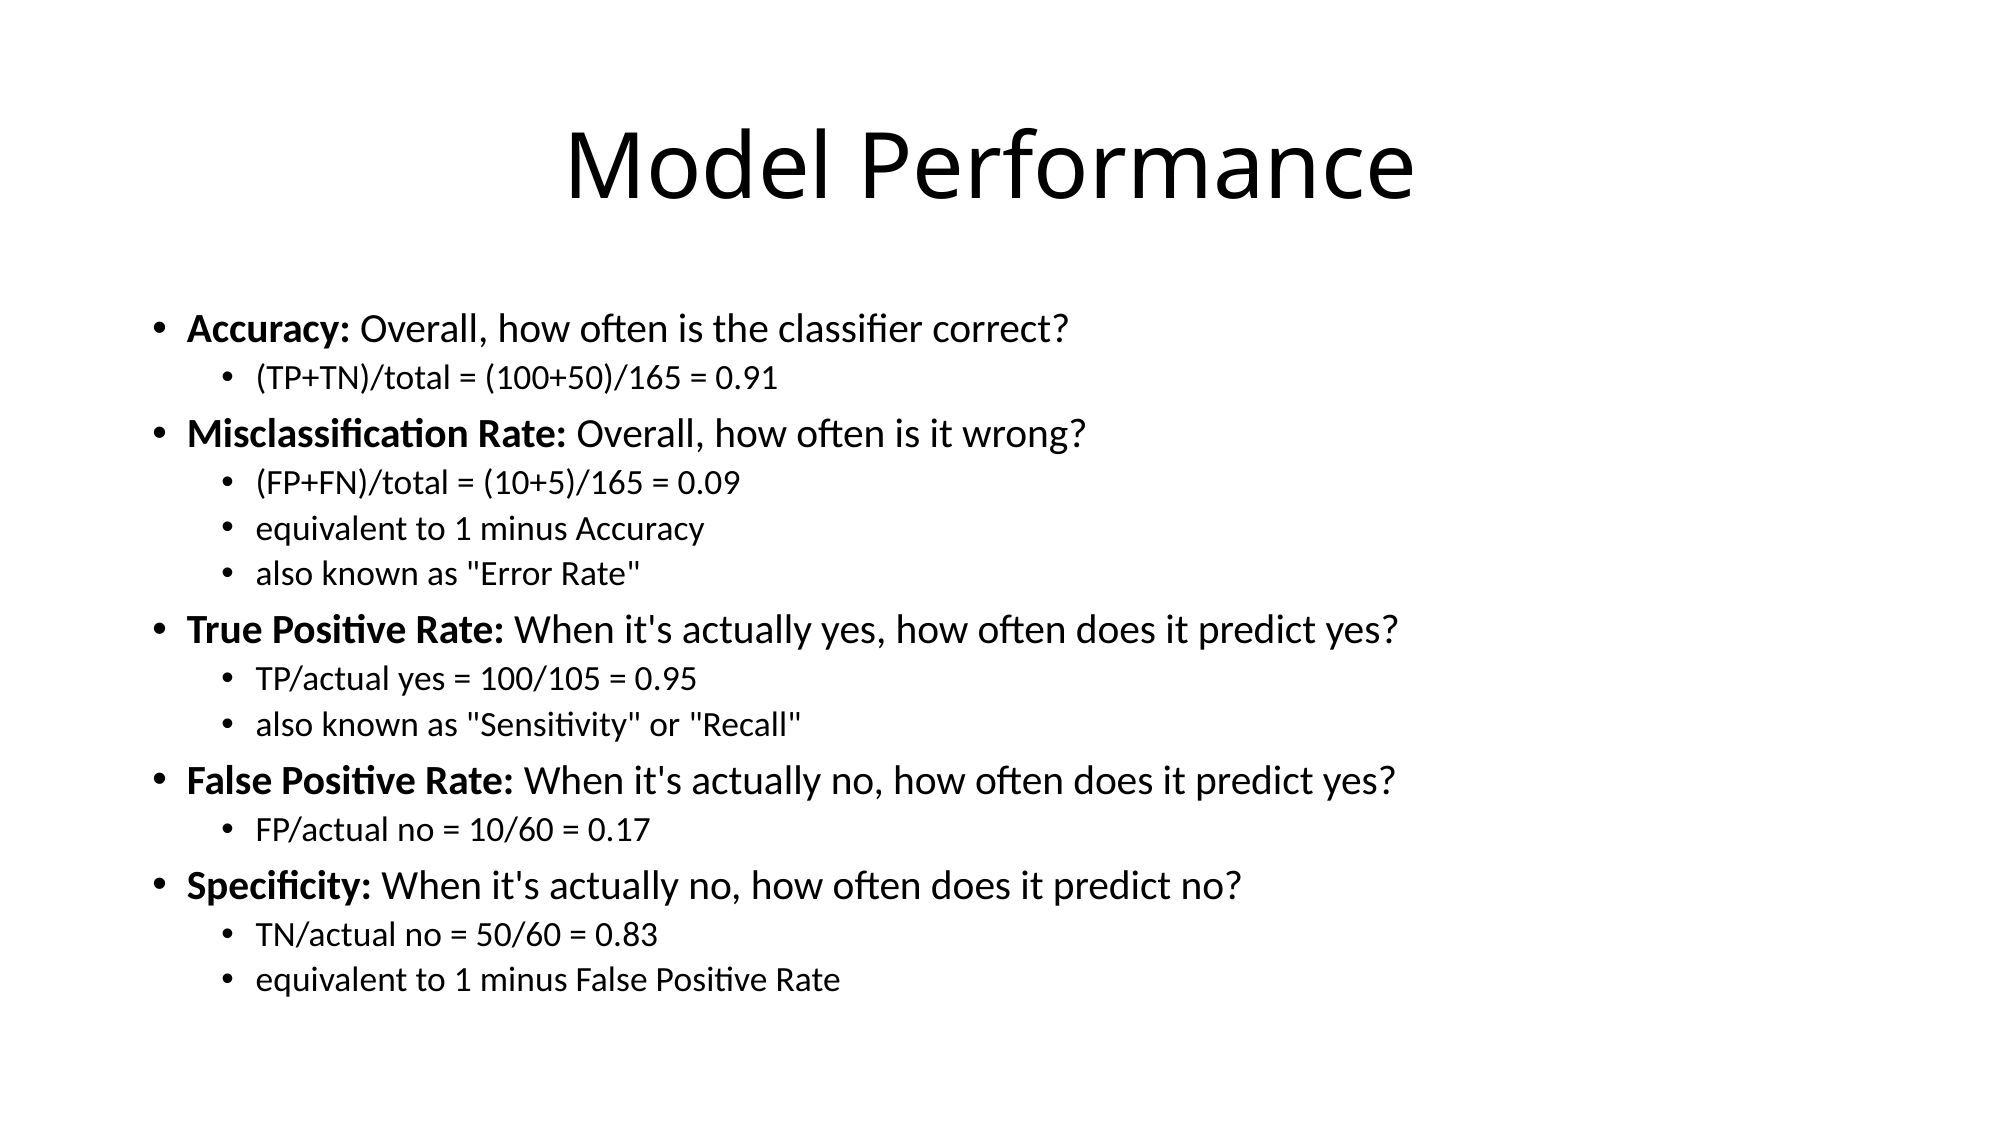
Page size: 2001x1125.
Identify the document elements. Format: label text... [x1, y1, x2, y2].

list Accuracy: Overall, how often is the classifier correct? (TP+TN)/total = (100+50)/165 = 0.91 Misclassification Rate: Overall, how often is it wrong? (FP+FN)/total = (10+5)/165 = 0.09 equivalent to 1 minus Accuracy also known as "Error Rate" True Positive Rate: When it's actually yes, how often does it predict yes? TP/actual yes = 100/105 = 0.95 also known as "Sensitivity" or "Recall" False Positive Rate: When it's actually no, how often does it predict yes? FP/actual no = 10/60 = 0.17 Specificity: When it's actually no, how often does it predict no? TN/actual no = 50/60 = 0.83 equivalent to 1 minus False Positive Rate [137, 299, 1863, 1014]
title Model Performance [34, 59, 1946, 278]
